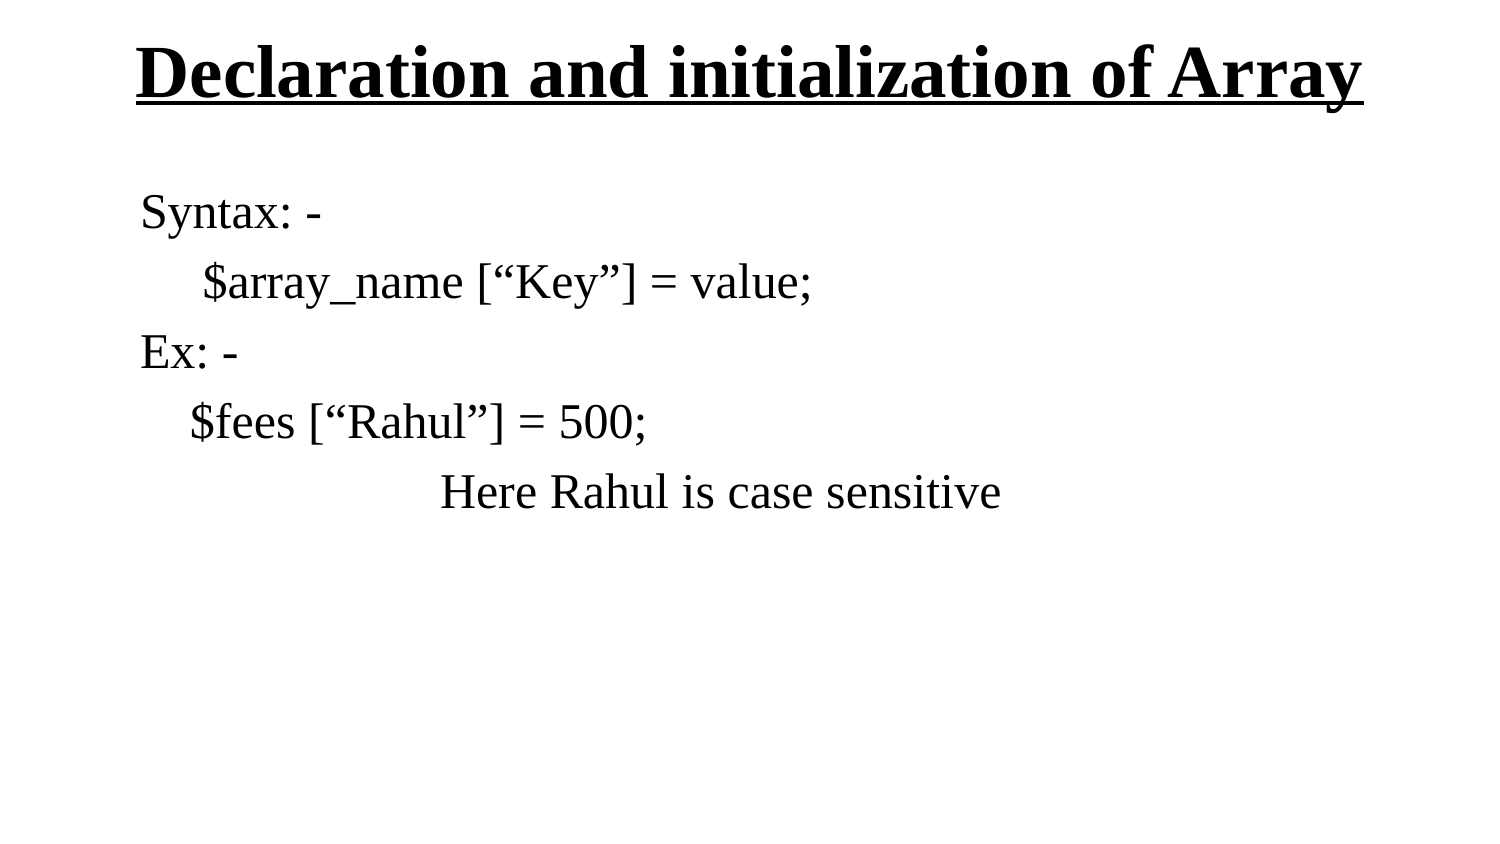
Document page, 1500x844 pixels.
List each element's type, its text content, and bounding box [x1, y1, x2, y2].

list Syntax: - $array_name [“Key”] = value; Ex: - $fees [“Rahul”] = 500; Here Rahul is case sensitive [125, 170, 1200, 735]
title Declaration and initialization of Array [75, 0, 1425, 138]
